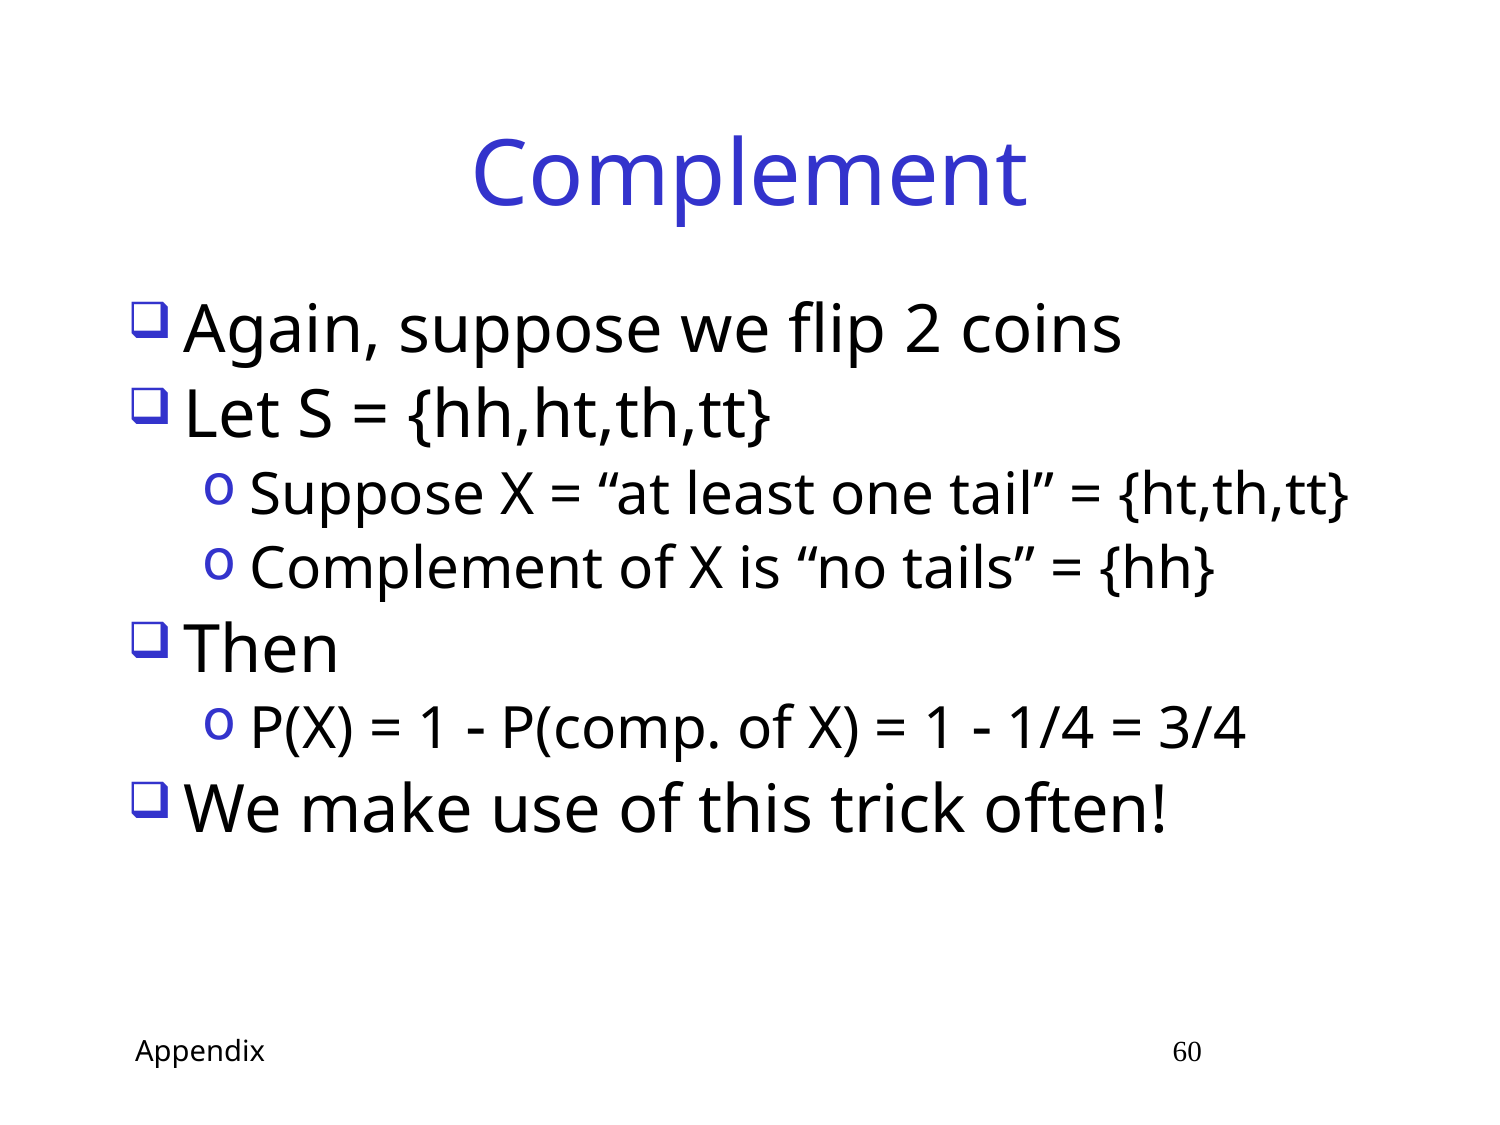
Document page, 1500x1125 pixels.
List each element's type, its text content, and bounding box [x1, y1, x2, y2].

footer Appendix 60 [112, 1024, 1401, 1101]
list Again, suppose we flip 2 coins Let S = {hh,ht,th,tt} Suppose X = “at least one tail” = {ht,th,tt} Complement of X is “no tails” = {hh} Then P(X) = 1  P(comp. of X) = 1  1/4 = 3/4 We make use of this trick often! [112, 287, 1388, 988]
title Complement [112, 74, 1388, 263]
